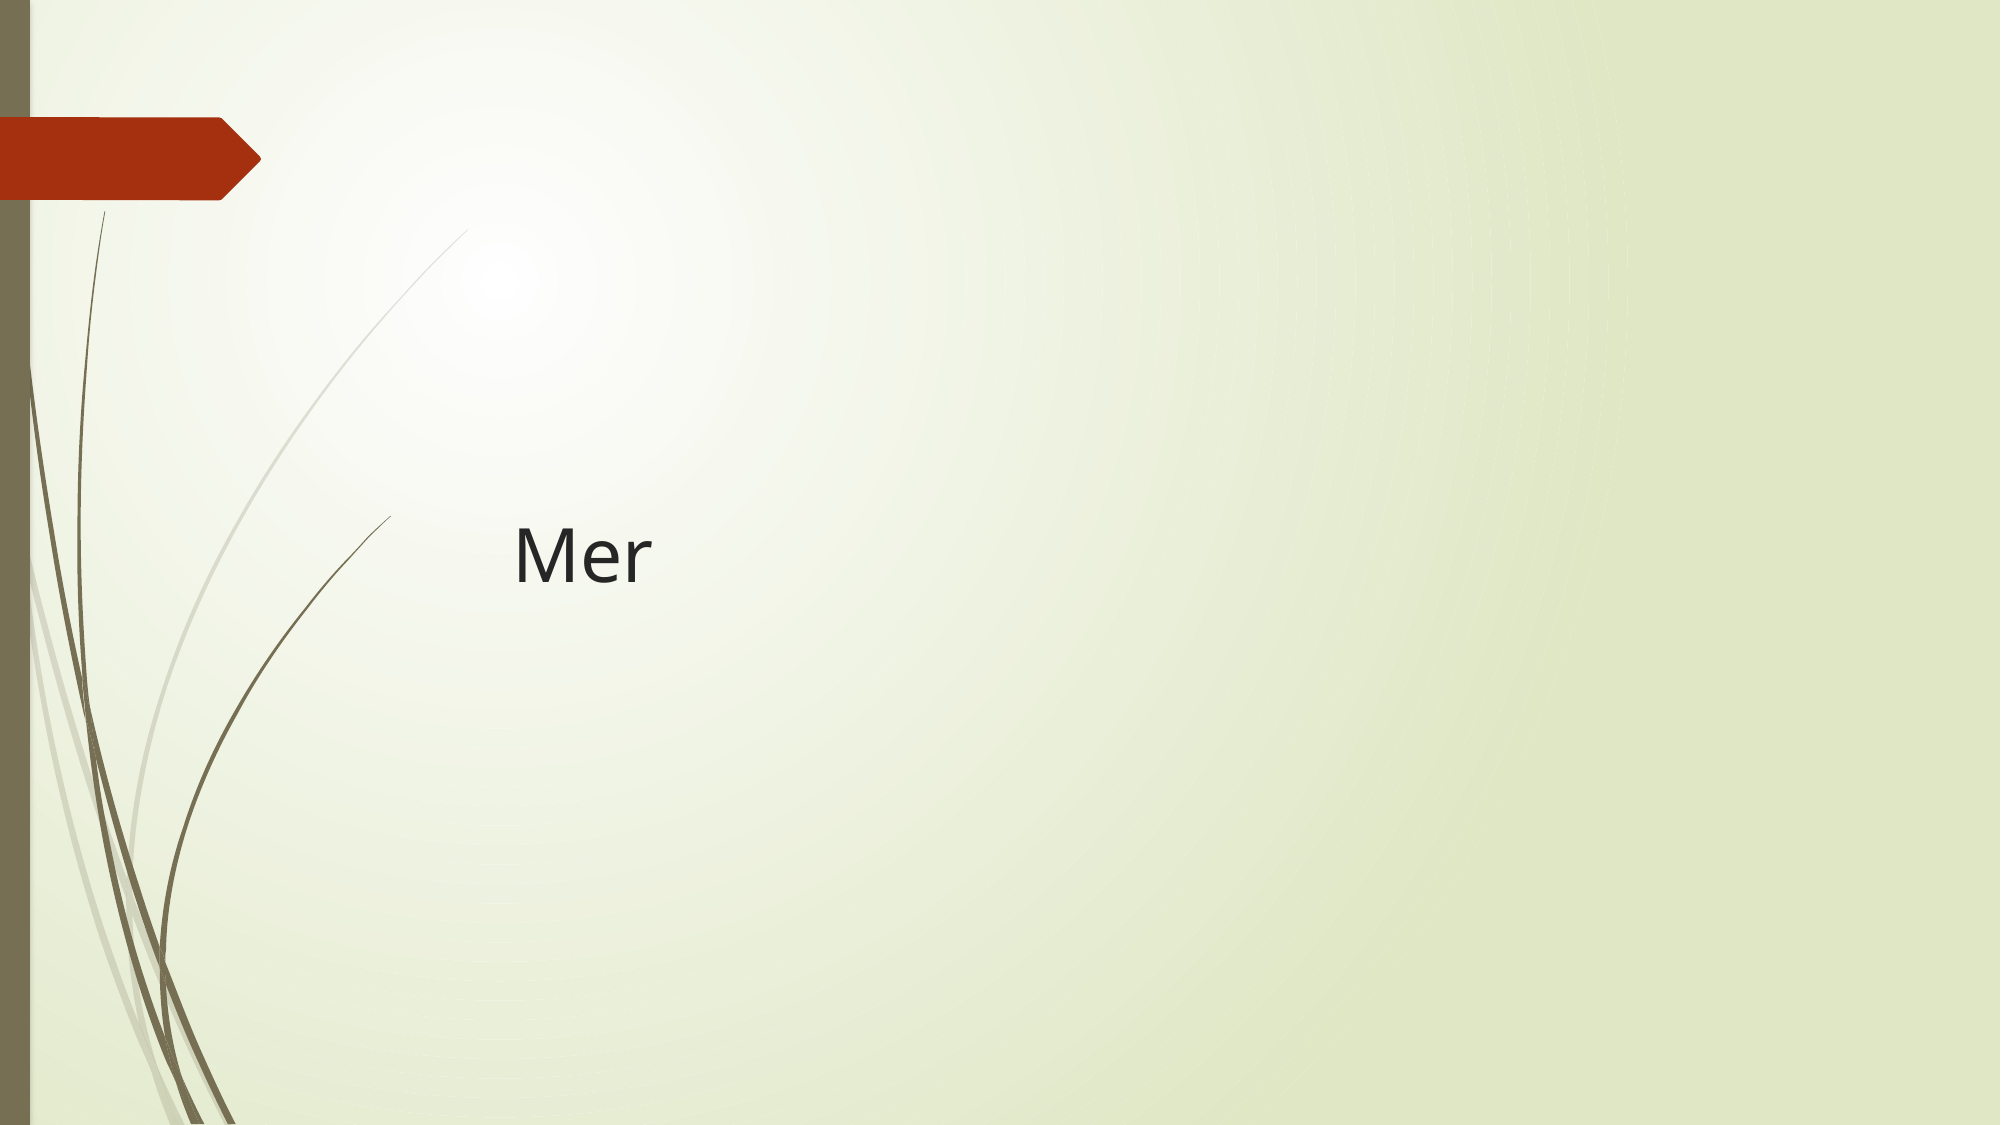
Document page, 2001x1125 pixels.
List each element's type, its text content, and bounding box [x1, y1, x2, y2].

title Mer [497, 499, 1960, 710]
